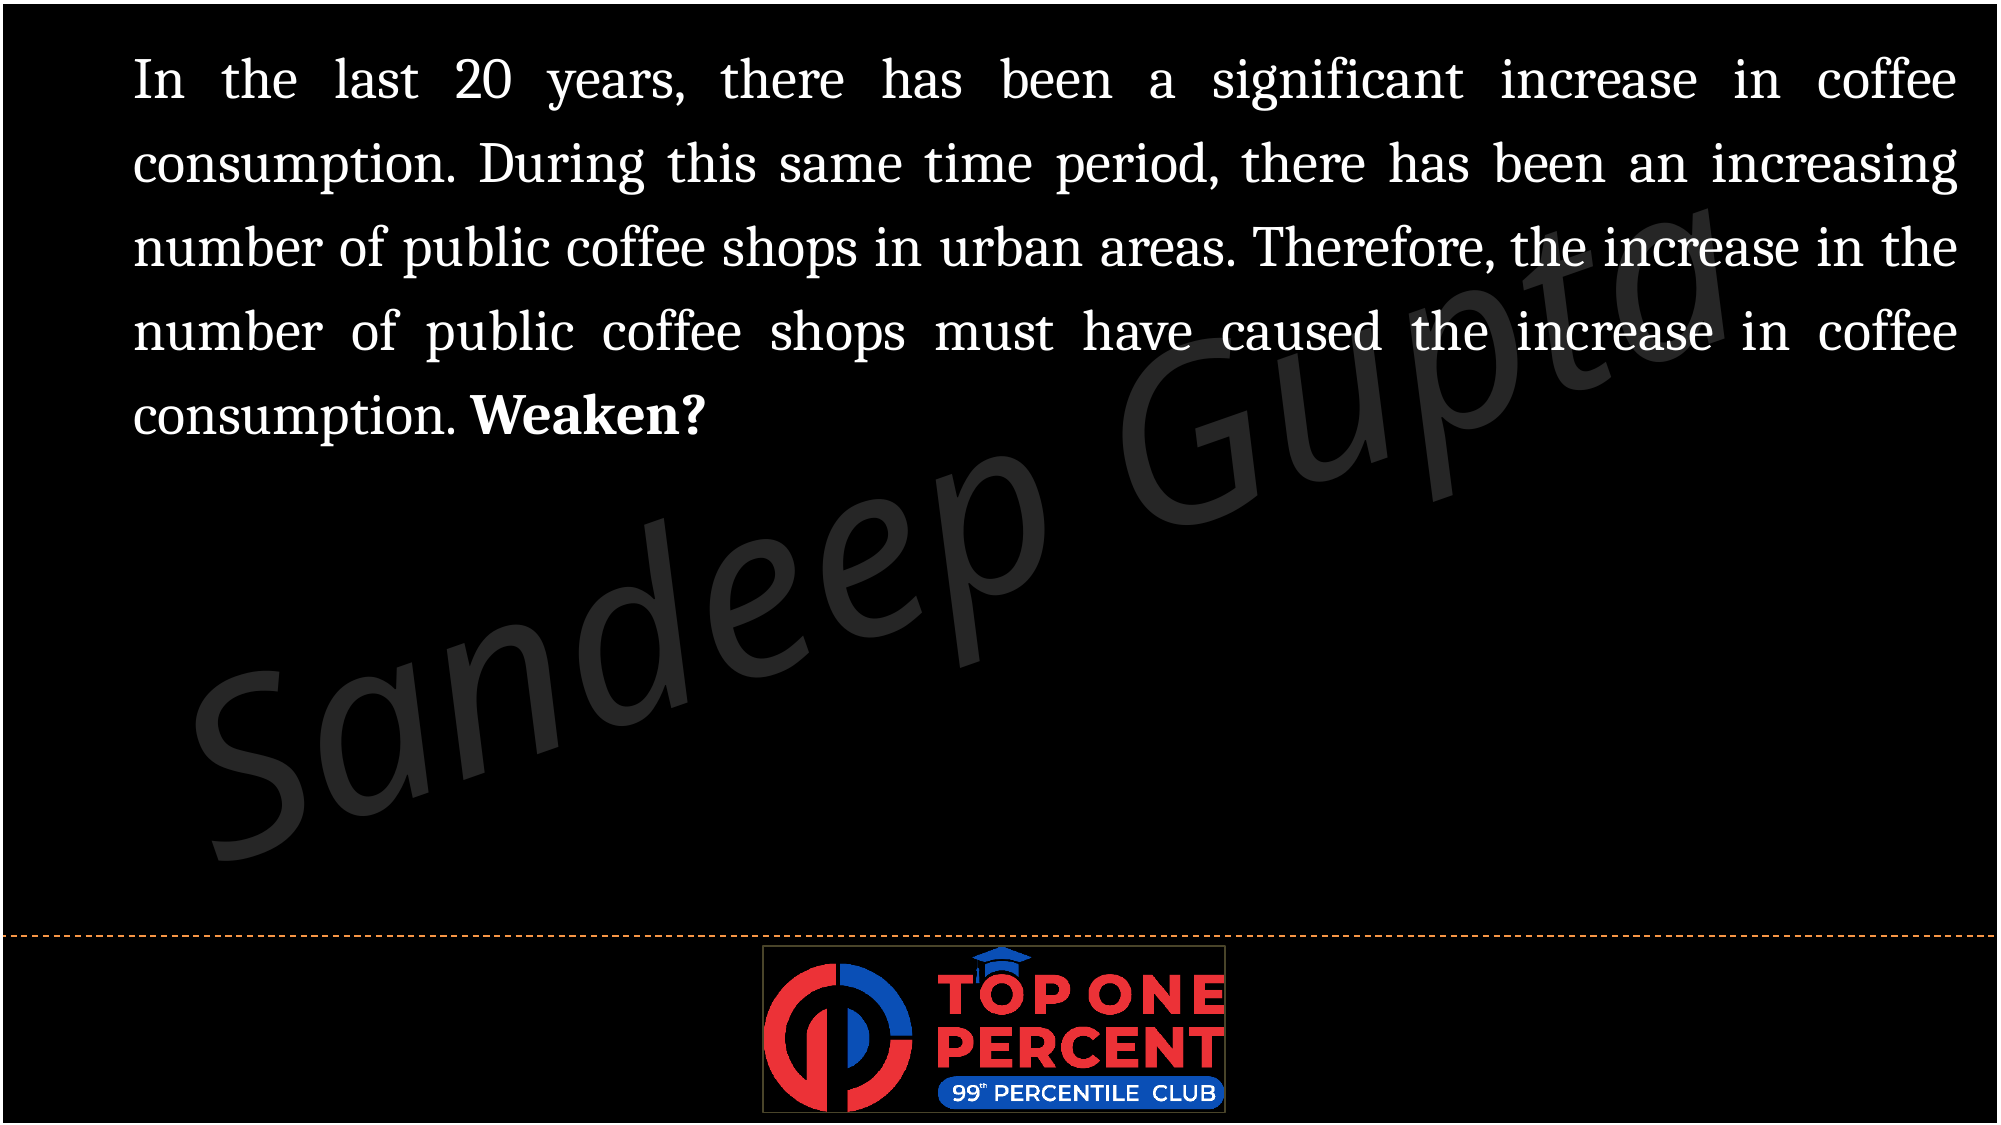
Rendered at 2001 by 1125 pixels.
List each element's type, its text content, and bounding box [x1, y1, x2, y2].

picture [763, 946, 1225, 1112]
text_box In the last 20 years, there has been a significant increase in coffee consumption. During this same time period, there has been an increasing number of public coffee shops in urban areas. Therefore, the increase in the number of public coffee shops must have caused the increase in coffee consumption. Weaken? [25, 19, 1975, 454]
